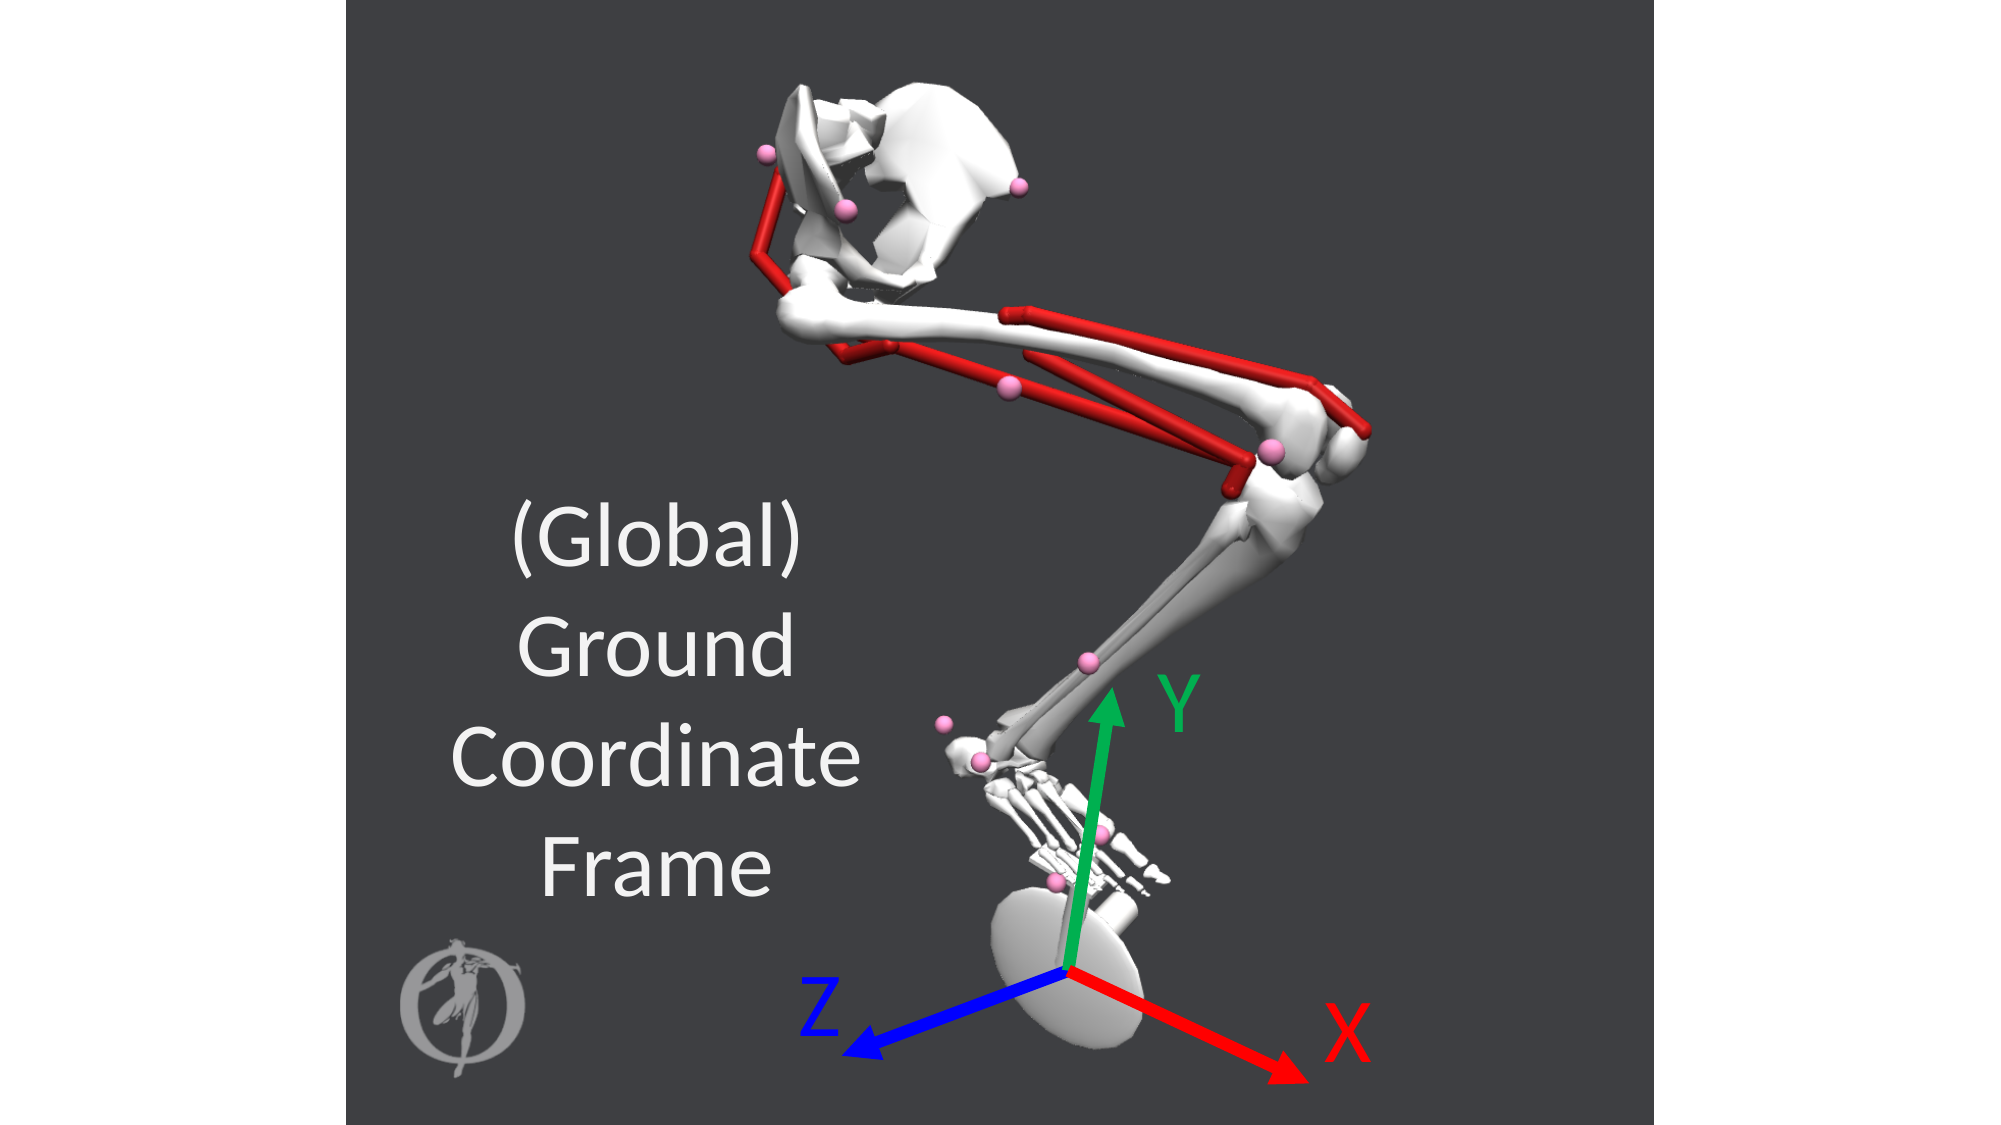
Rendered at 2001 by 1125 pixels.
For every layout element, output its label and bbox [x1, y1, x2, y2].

text_box [1067, 970, 1310, 1084]
text_box [841, 970, 1062, 1056]
text_box [1067, 686, 1113, 970]
picture [346, 0, 1654, 1125]
